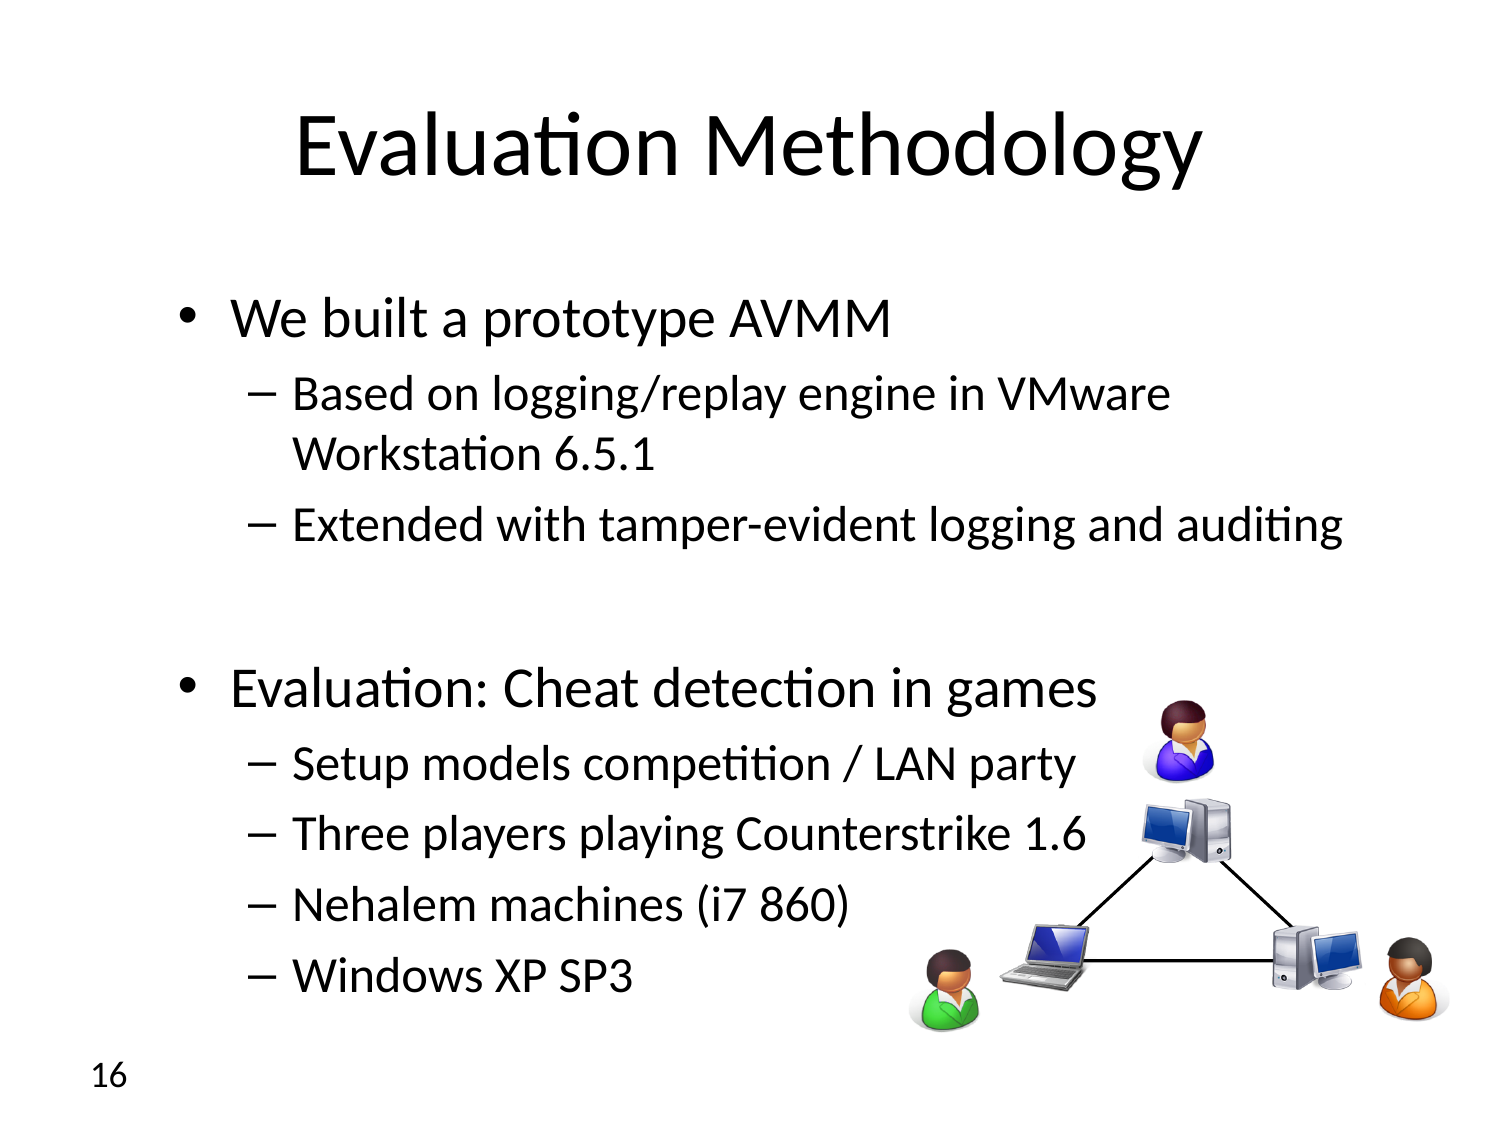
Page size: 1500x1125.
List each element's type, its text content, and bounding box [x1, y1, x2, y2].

title Evaluation Methodology [75, 45, 1425, 233]
picture [997, 907, 1099, 1009]
picture [900, 945, 993, 1038]
picture [1265, 908, 1457, 1025]
slide_number 16 [75, 1042, 425, 1103]
list We built a prototype AVMM Based on logging/replay engine in VMware Workstation 6.5.1 Extended with tamper-evident logging and auditing Evaluation: Cheat detection in games Setup models competition / LAN party Three players playing Counterstrike 1.6 Nehalem machines (i7 860) Windows XP SP3 [162, 272, 1443, 1016]
picture [1134, 695, 1238, 884]
